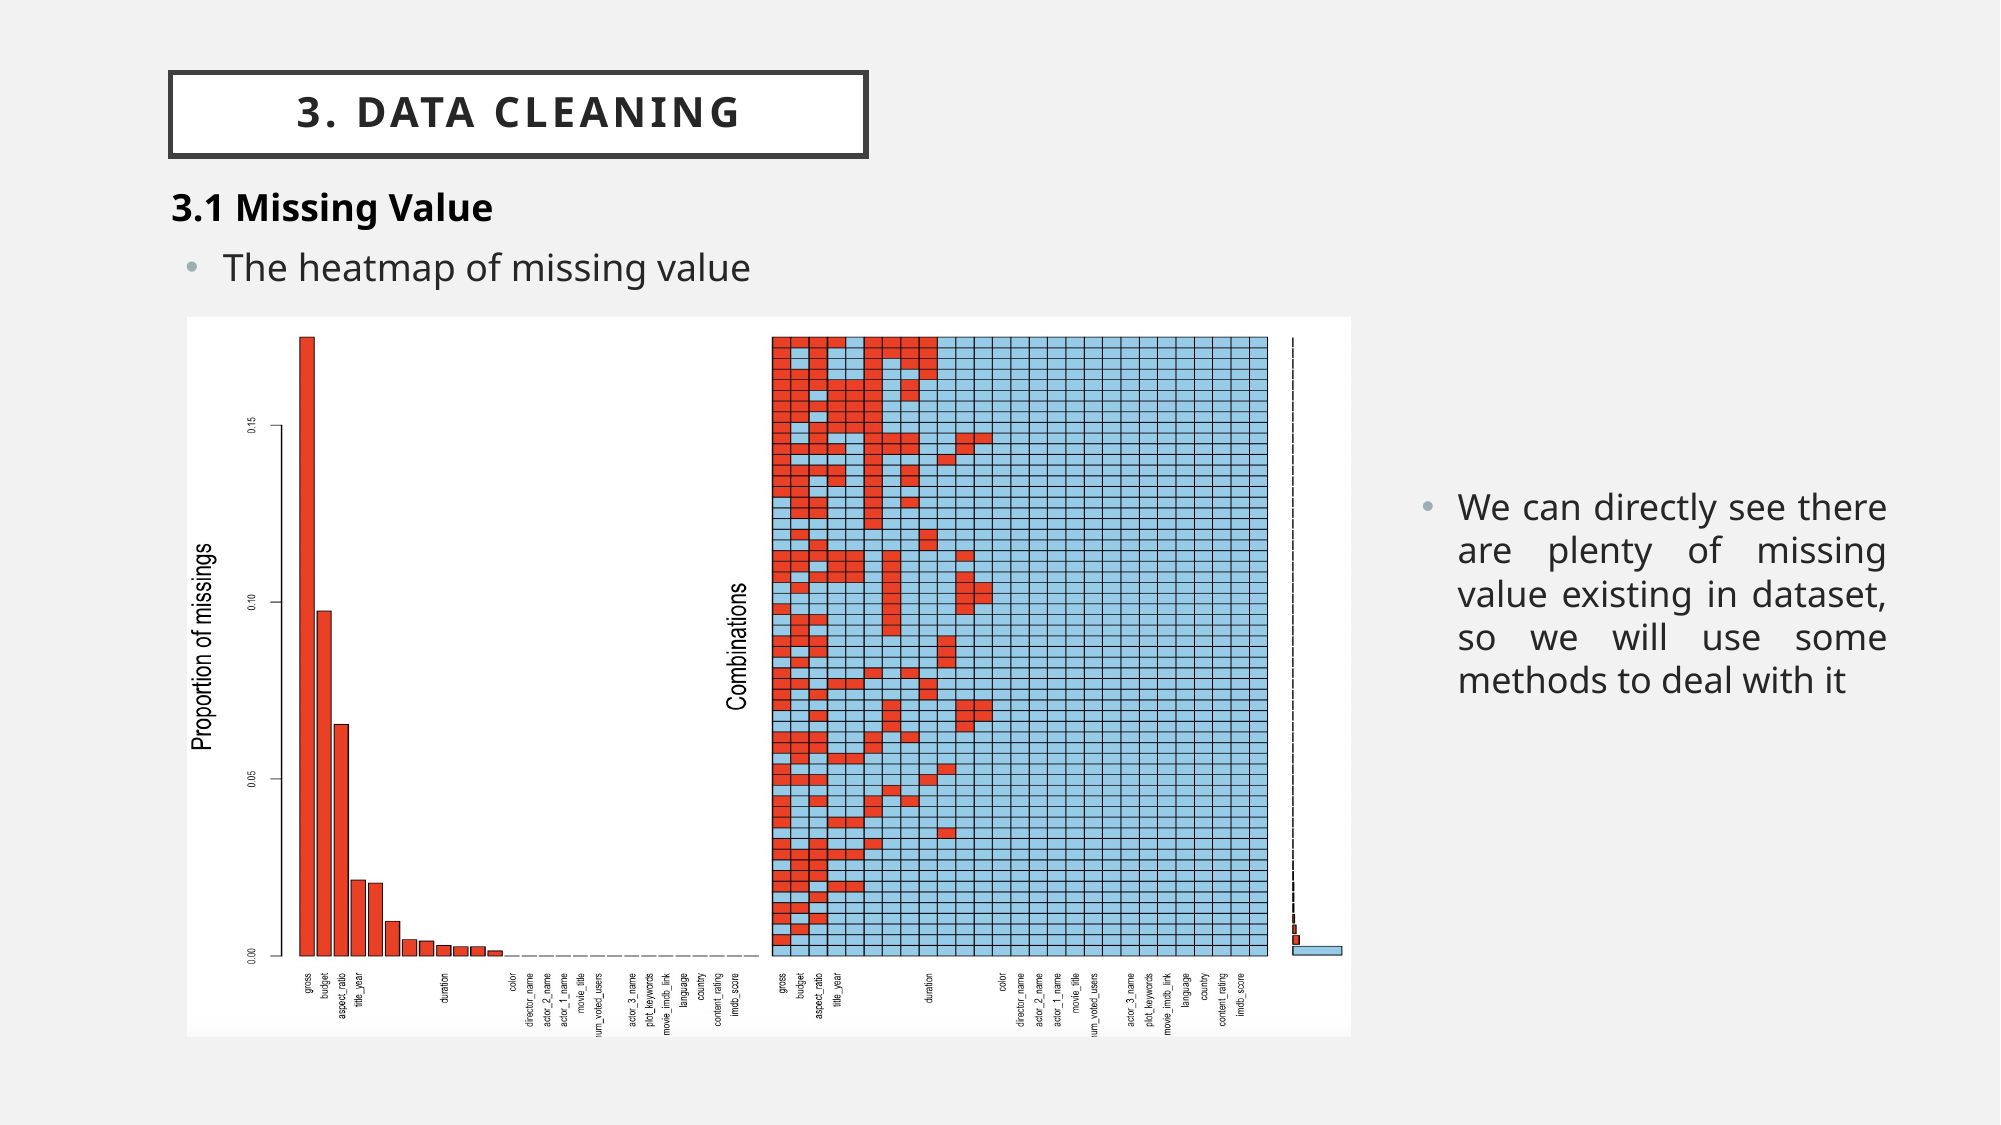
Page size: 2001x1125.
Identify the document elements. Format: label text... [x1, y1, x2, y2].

text_box 3. Data cleaning [170, 72, 866, 157]
text_box We can directly see there are plenty of missing value existing in dataset, so we will use some methods to deal with it [1406, 477, 1904, 747]
picture [187, 317, 1351, 1037]
text_box 3.1 Missing Value [156, 176, 509, 236]
text_box ata description: [0, 4, 2000, 110]
list The heatmap of missing value [170, 236, 1811, 318]
